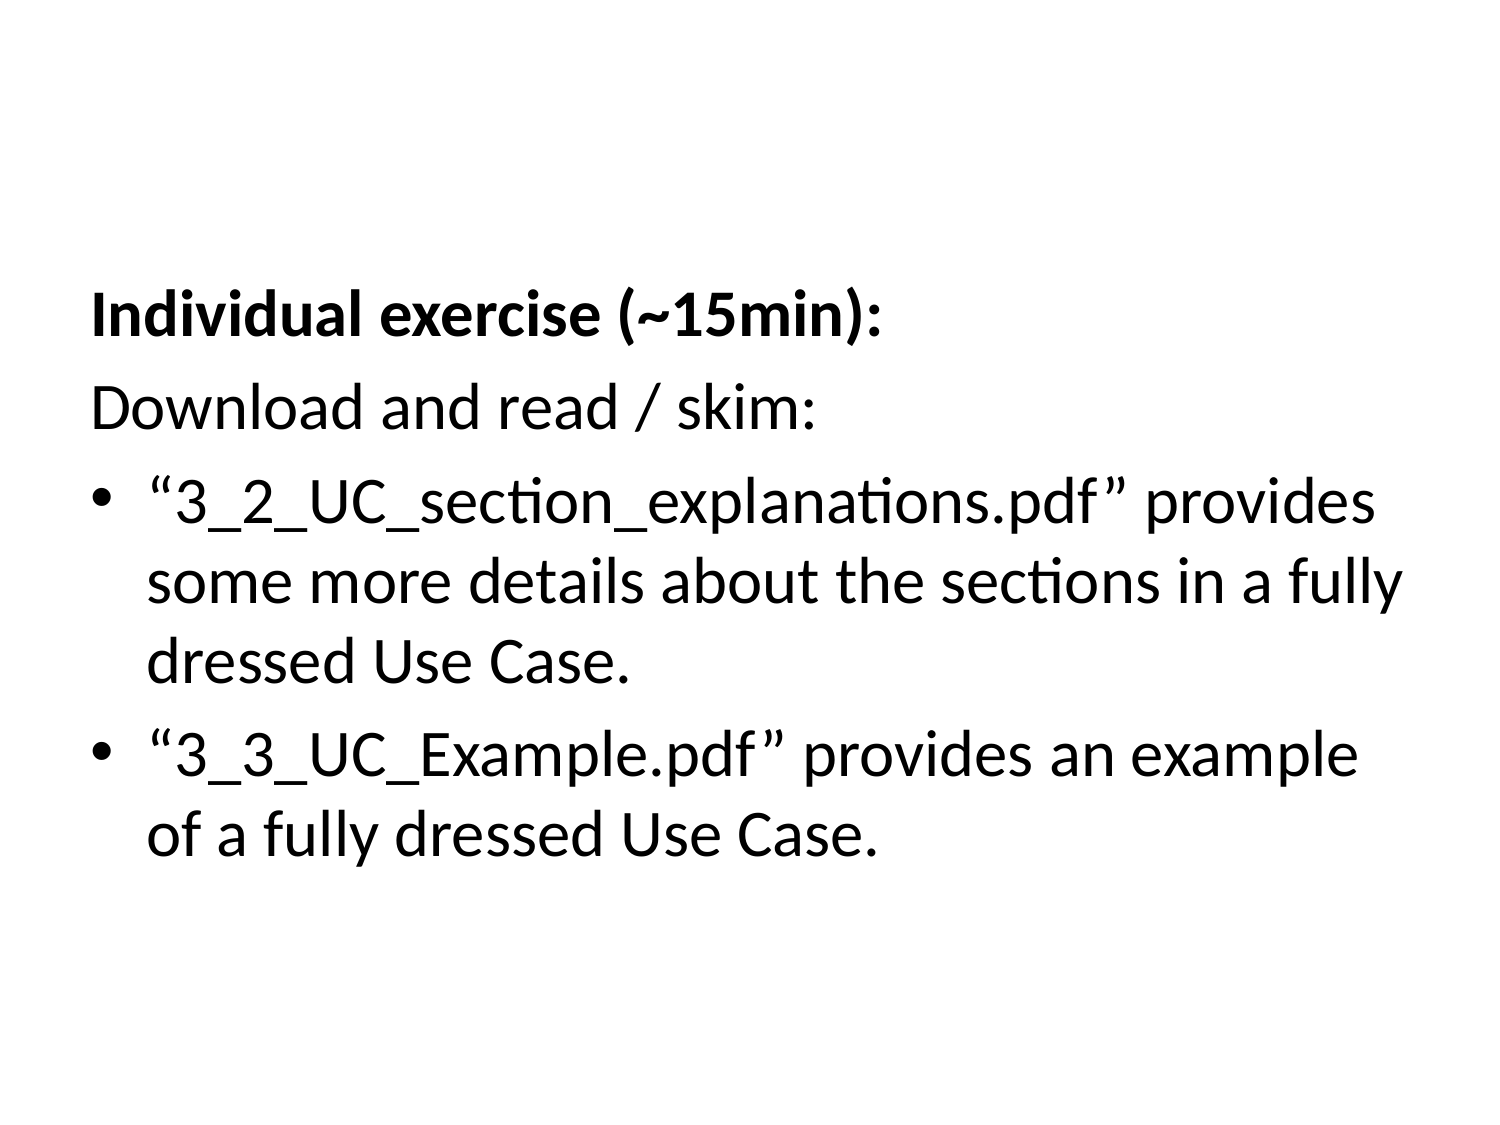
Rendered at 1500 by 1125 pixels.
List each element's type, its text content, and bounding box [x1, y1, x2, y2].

list Individual exercise (~15min): Download and read / skim: “3_2_UC_section_explanations.pdf” provides some more details about the sections in a fully dressed Use Case. “3_3_UC_Example.pdf” provides an example of a fully dressed Use Case. [75, 262, 1425, 1005]
